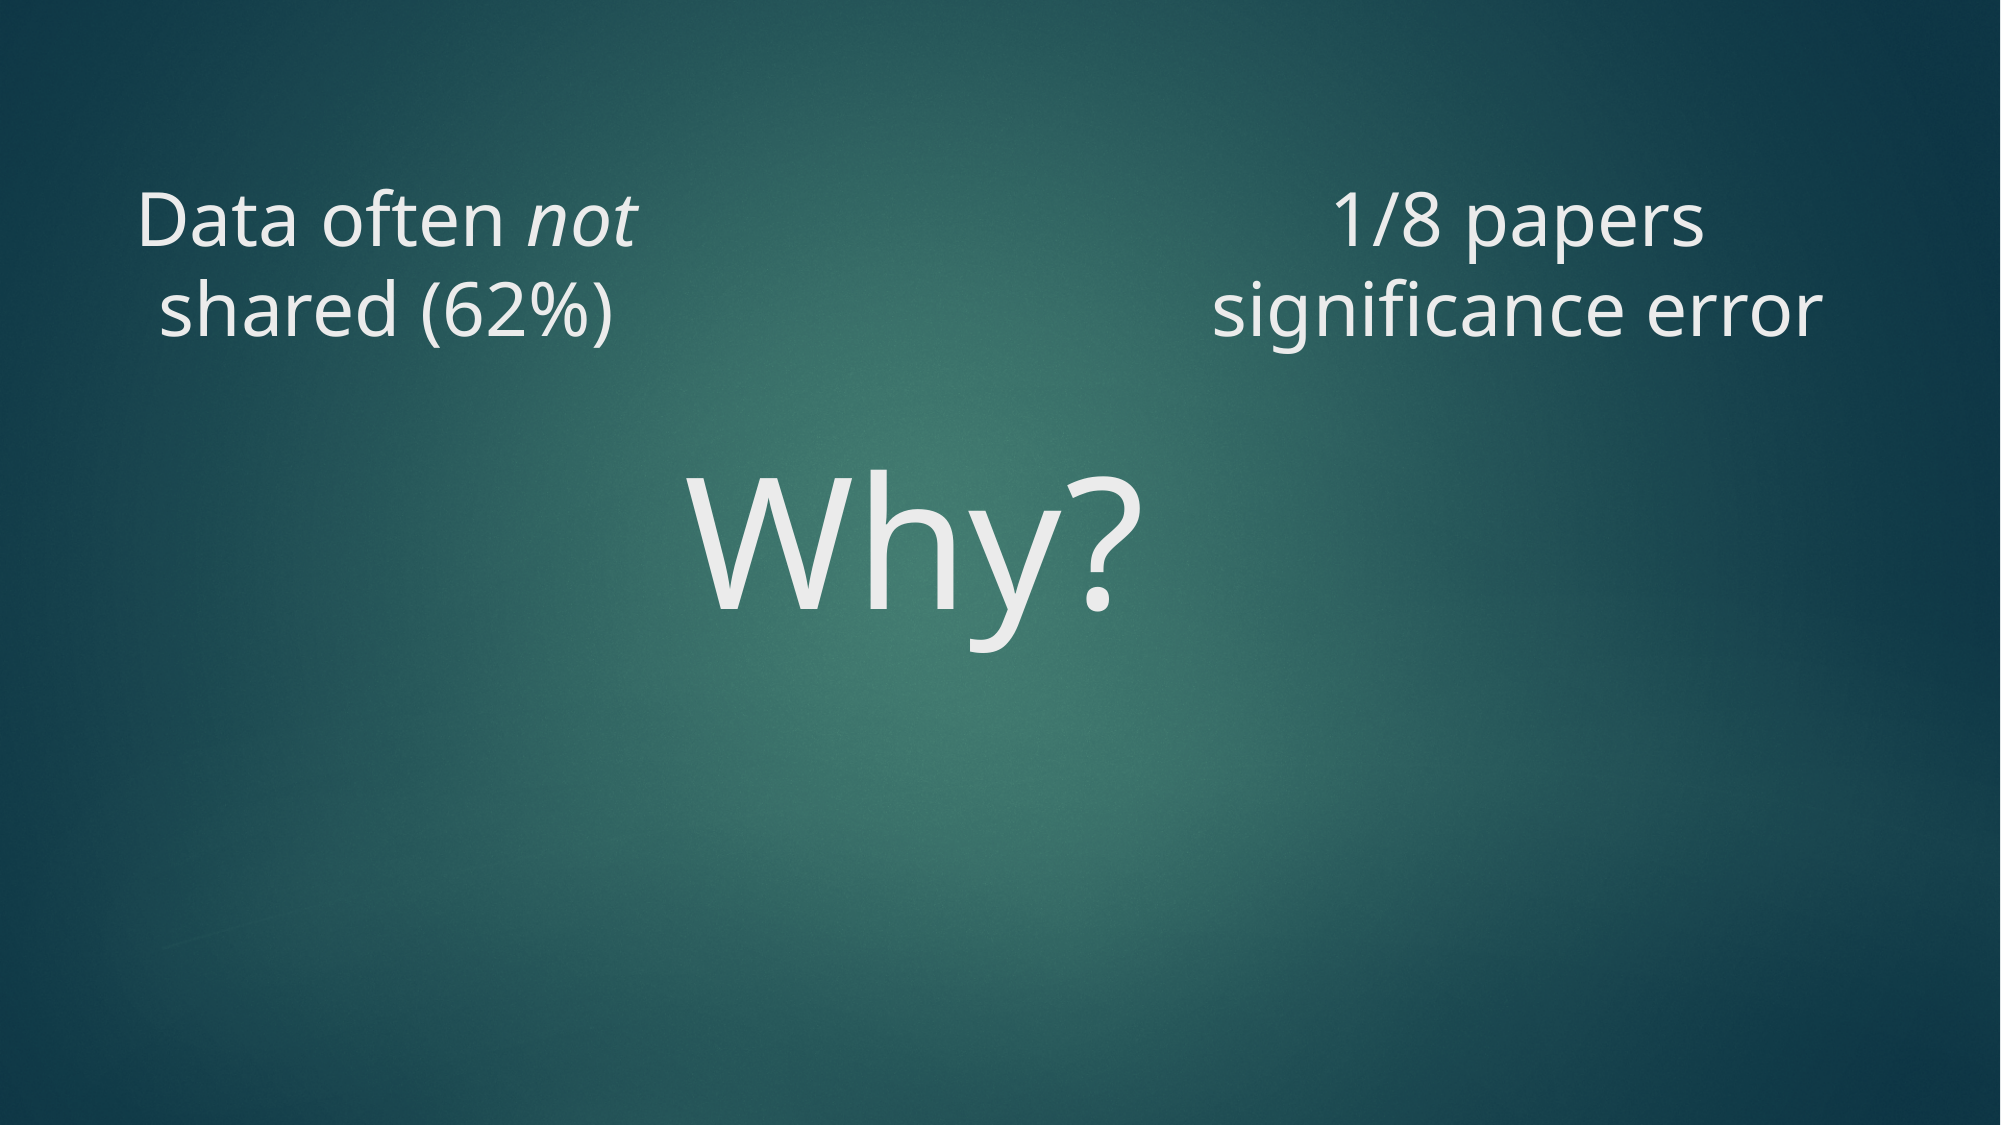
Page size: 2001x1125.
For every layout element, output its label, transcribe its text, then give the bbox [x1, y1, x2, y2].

text_box Data often not shared (62%) [55, 164, 717, 378]
title Why? [143, 418, 1687, 649]
text_box 1/8 papers significance error [1188, 164, 1849, 378]
